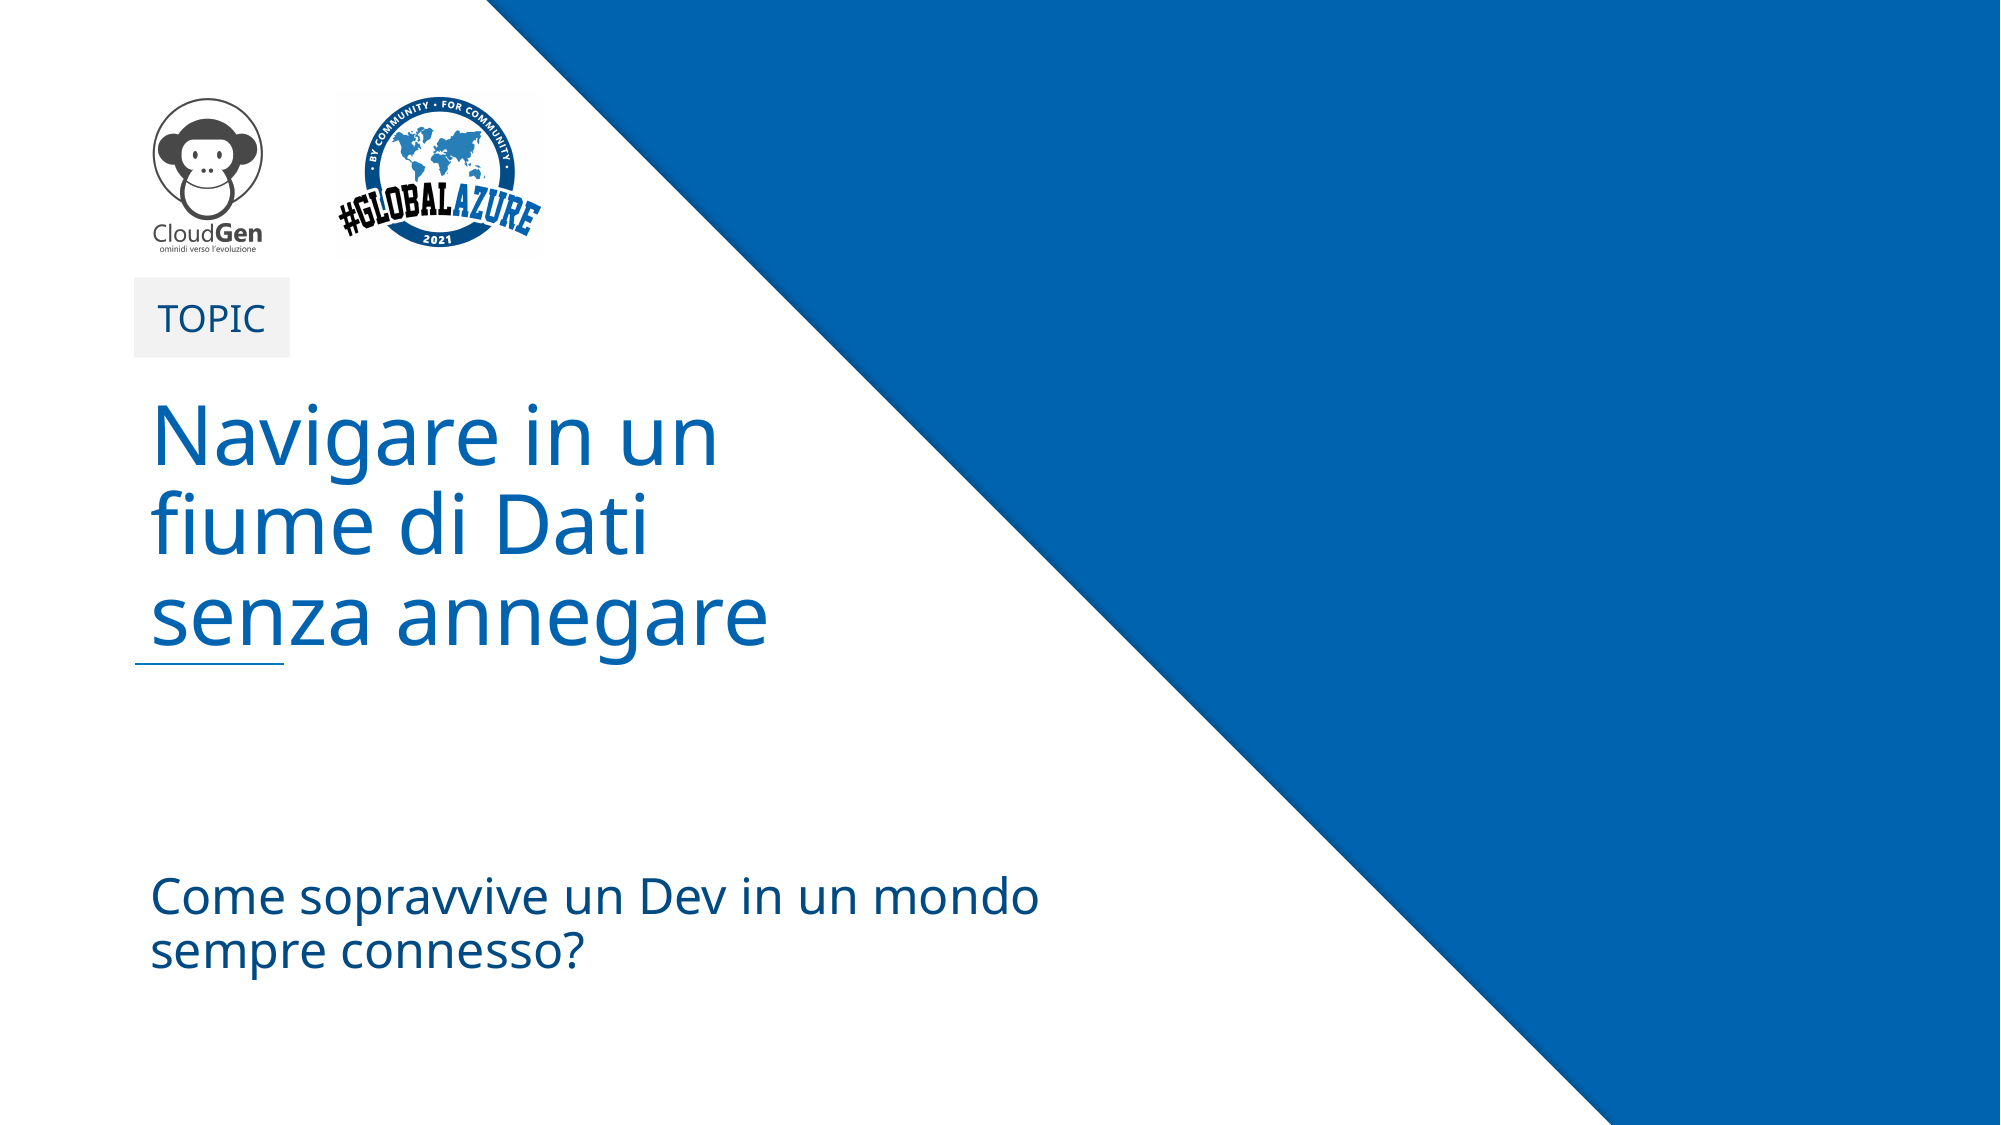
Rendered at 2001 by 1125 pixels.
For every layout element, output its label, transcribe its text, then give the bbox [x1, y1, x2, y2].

subtitle Come sopravvive un Dev in un mondo sempre connesso? [134, 863, 1193, 988]
picture [125, 90, 289, 255]
title Navigare in un fiume di Dati senza annegare [134, 385, 952, 664]
picture [335, 90, 543, 258]
